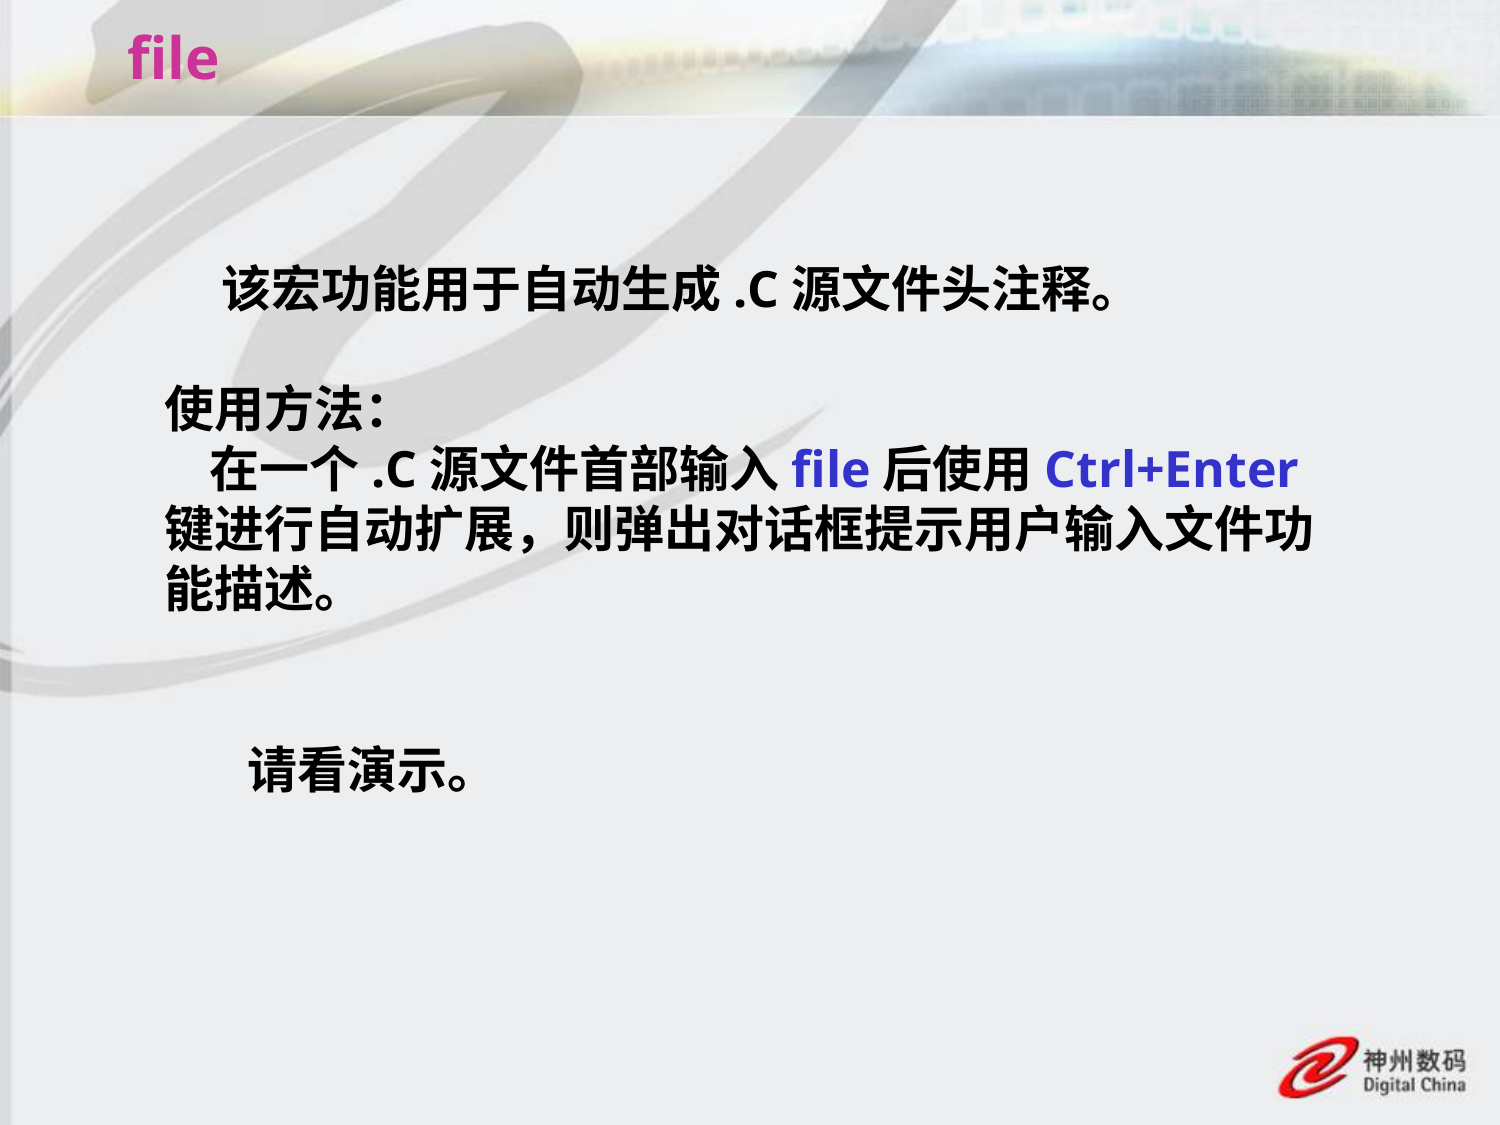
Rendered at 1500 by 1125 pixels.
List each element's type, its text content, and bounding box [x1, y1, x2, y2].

text_box 该宏功能用于自动生成.C源文件头注释。 使用方法： 在一个.C源文件首部输入file后使用Ctrl+Enter键进行自动扩展，则弹出对话框提示用户输入文件功能描述。 [149, 187, 1363, 688]
picture [0, 0, 1500, 1125]
title file [112, 0, 1388, 113]
text_box 请看演示。 [187, 549, 1325, 988]
